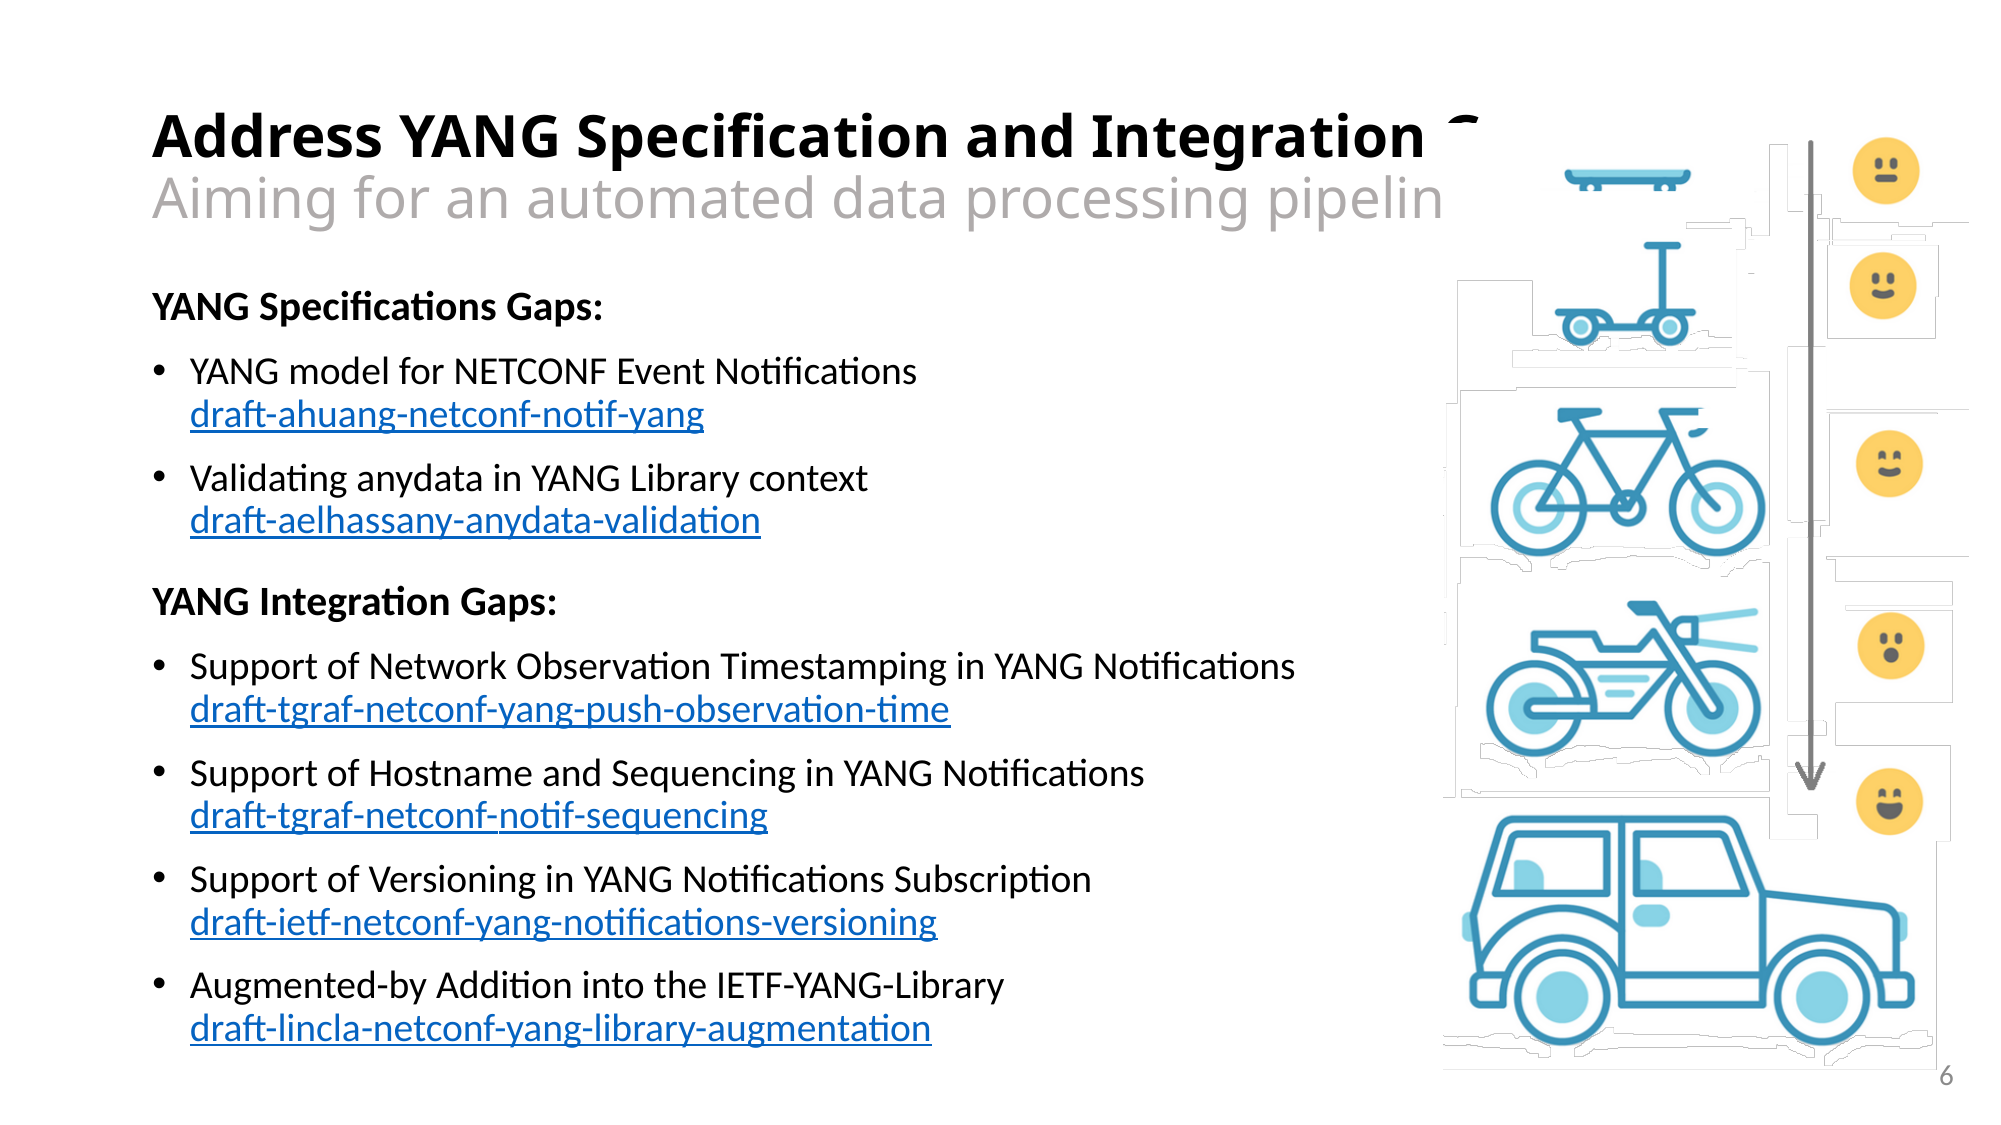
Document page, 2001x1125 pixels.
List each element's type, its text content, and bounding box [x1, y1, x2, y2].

slide_number 6 [1900, 1074, 1969, 1104]
title Address YANG Specification and Integration Gaps Aiming for an automated data processing pipeline [137, 59, 1863, 277]
list YANG Specifications Gaps: YANG model for NETCONF Event Notifications draft-ahuang-netconf-notif-yang Validating anydata in YANG Library context draft-aelhassany-anydata-validation YANG Integration Gaps: Support of Network Observation Timestamping in YANG Notifications draft-tgraf-netconf-yang-push-observation-time Support of Hostname and Sequencing in YANG Notifications draft-tgraf-netconf-notif-sequencing Support of Versioning in YANG Notifications Subscription draft-ietf-netconf-yang-notifications-versioning Augmented-by Addition into the IETF-YANG-Library draft-lincla-netconf-yang-library-augmentation [137, 277, 1443, 1014]
picture [1443, 123, 1969, 1074]
